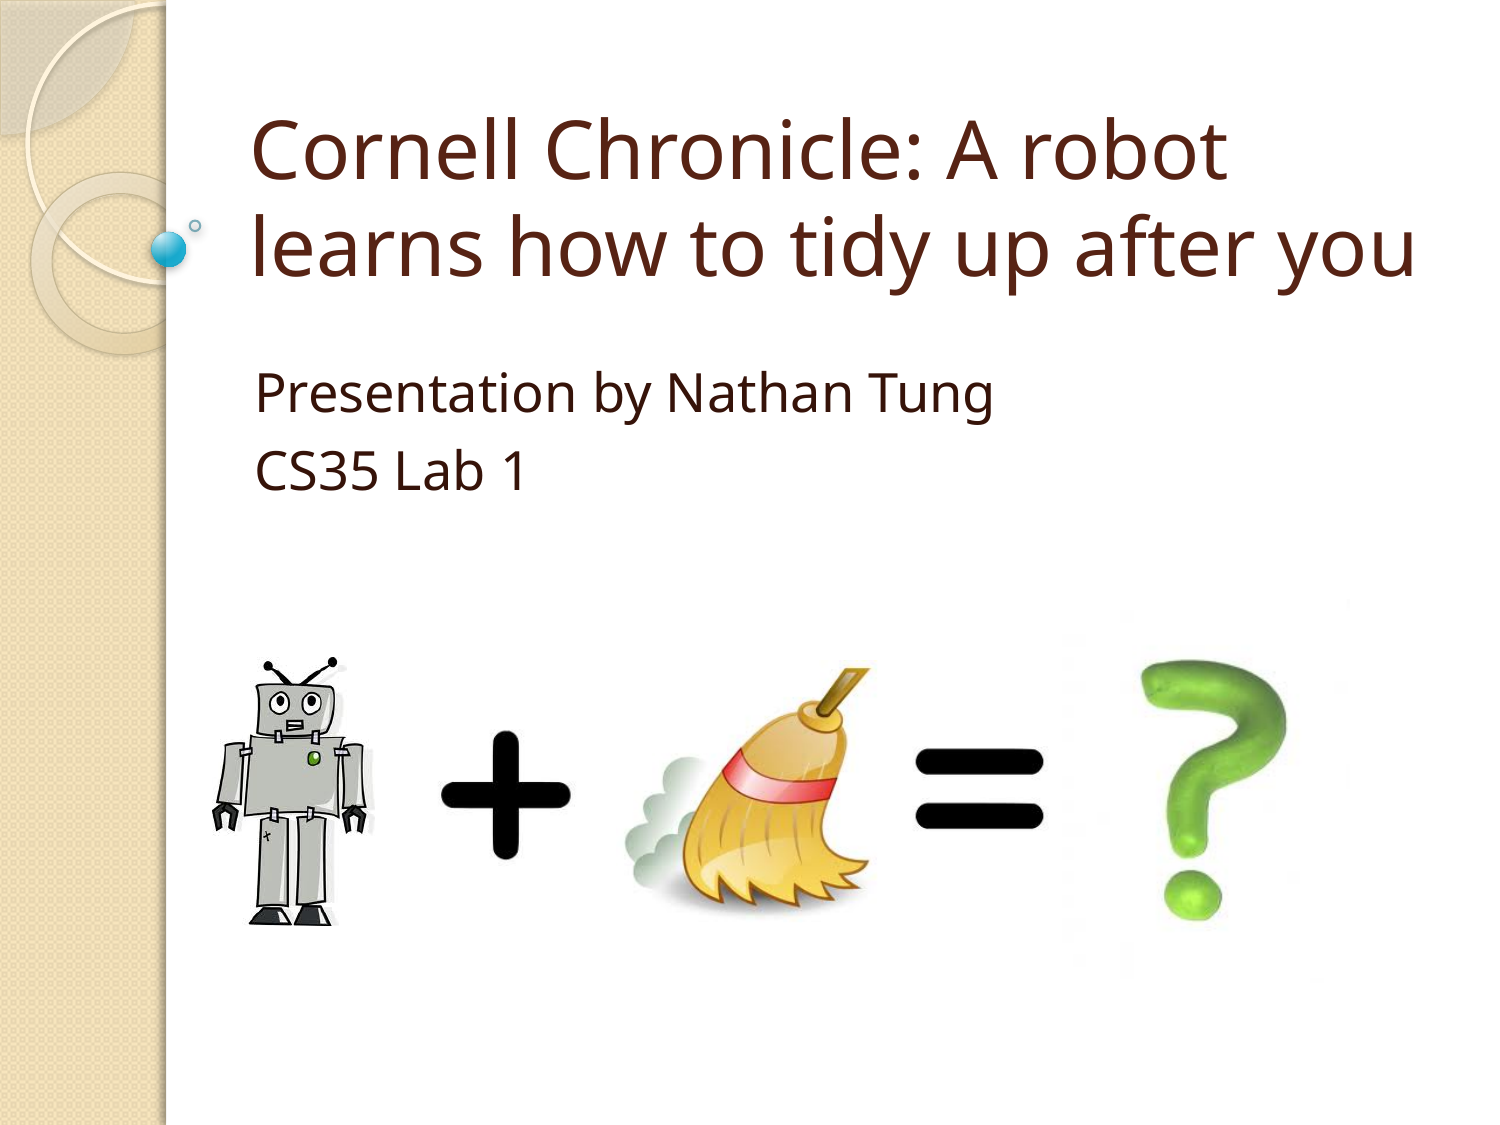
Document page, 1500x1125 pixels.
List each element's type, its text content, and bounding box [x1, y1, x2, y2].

title Cornell Chronicle: A robot learns how to tidy up after you [234, 59, 1450, 301]
picture [412, 608, 878, 923]
picture [887, 599, 1350, 983]
subtitle Presentation by Nathan Tung CS35 Lab 1 [234, 358, 1450, 598]
picture [212, 656, 376, 926]
